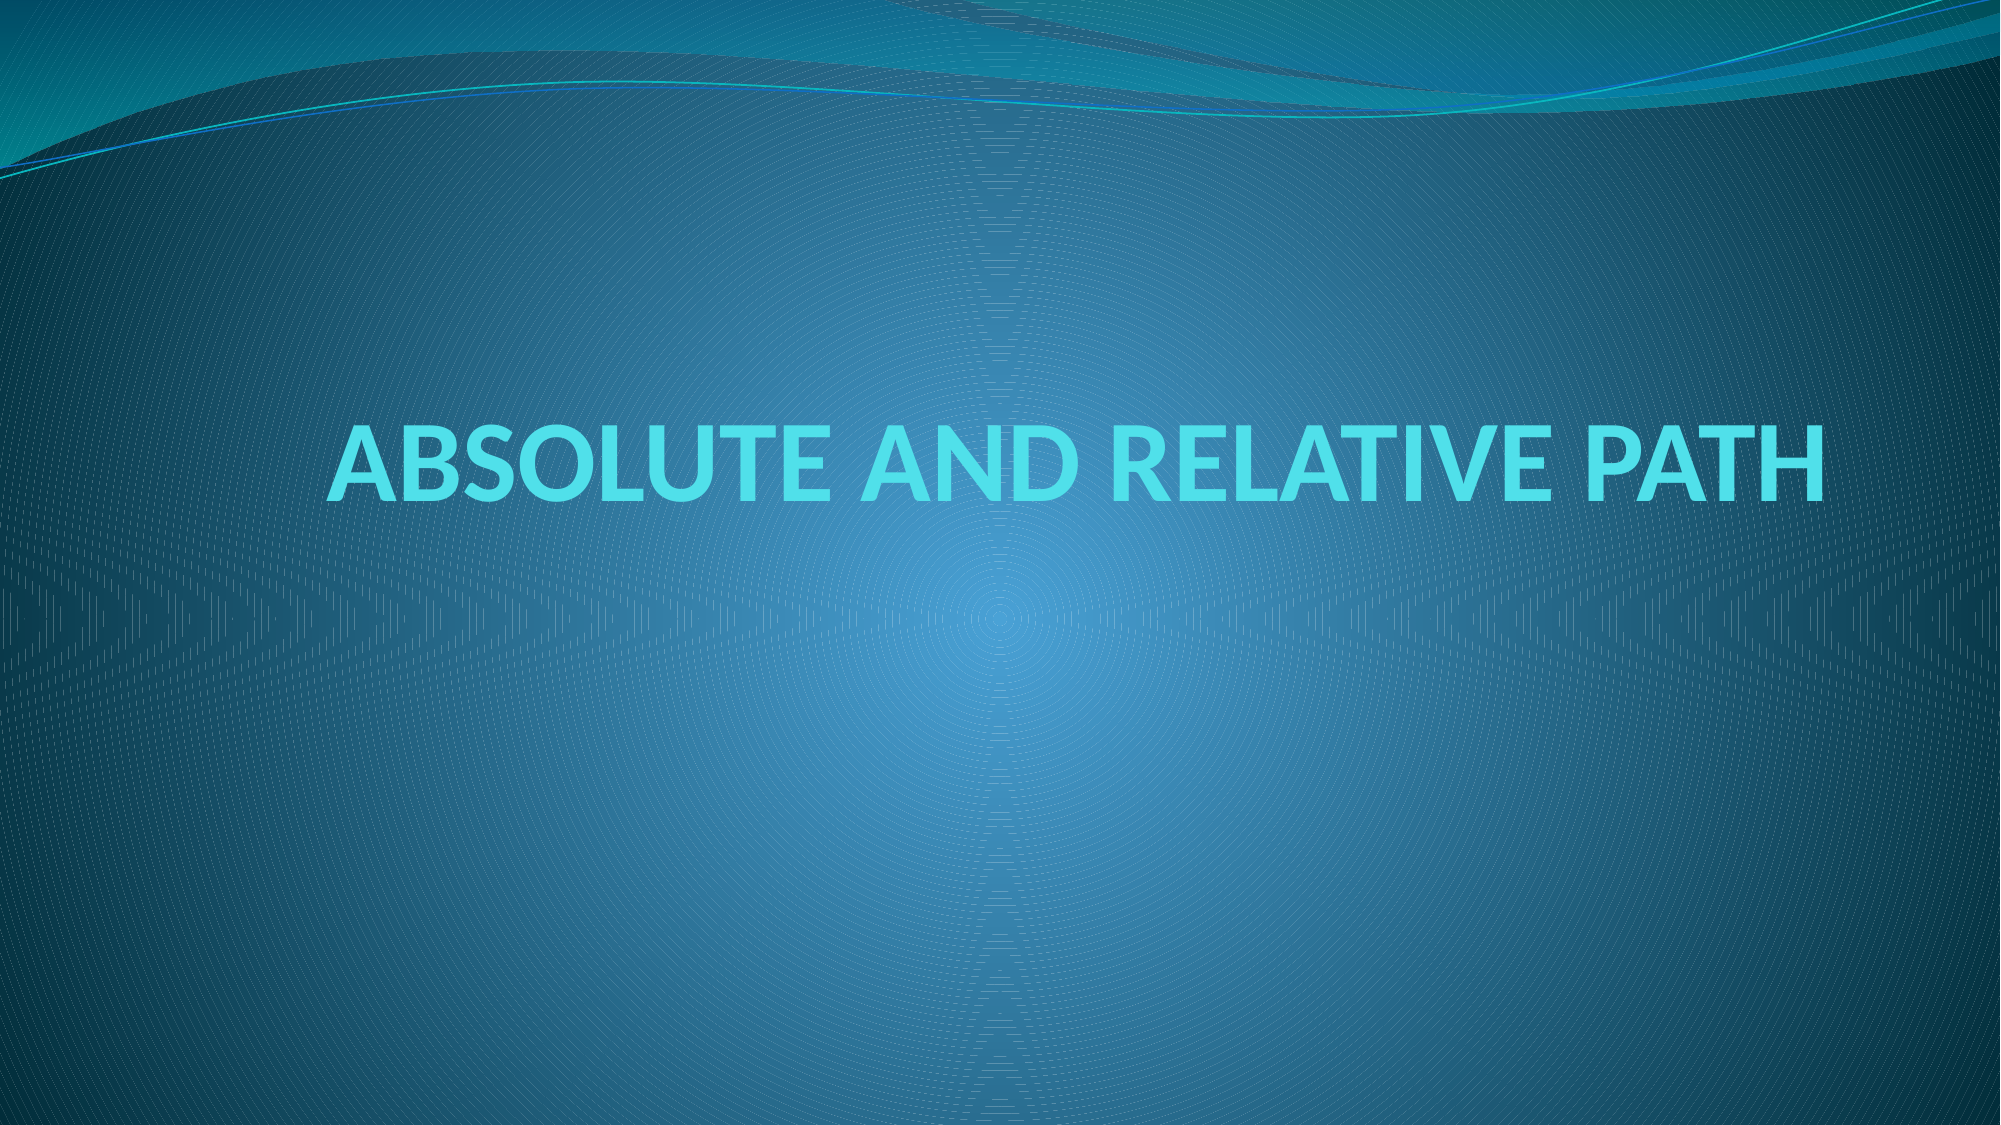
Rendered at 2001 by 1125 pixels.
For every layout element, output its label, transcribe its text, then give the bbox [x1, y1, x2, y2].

title ABSOLUTE AND RELATIVE PATH [116, 224, 1834, 525]
